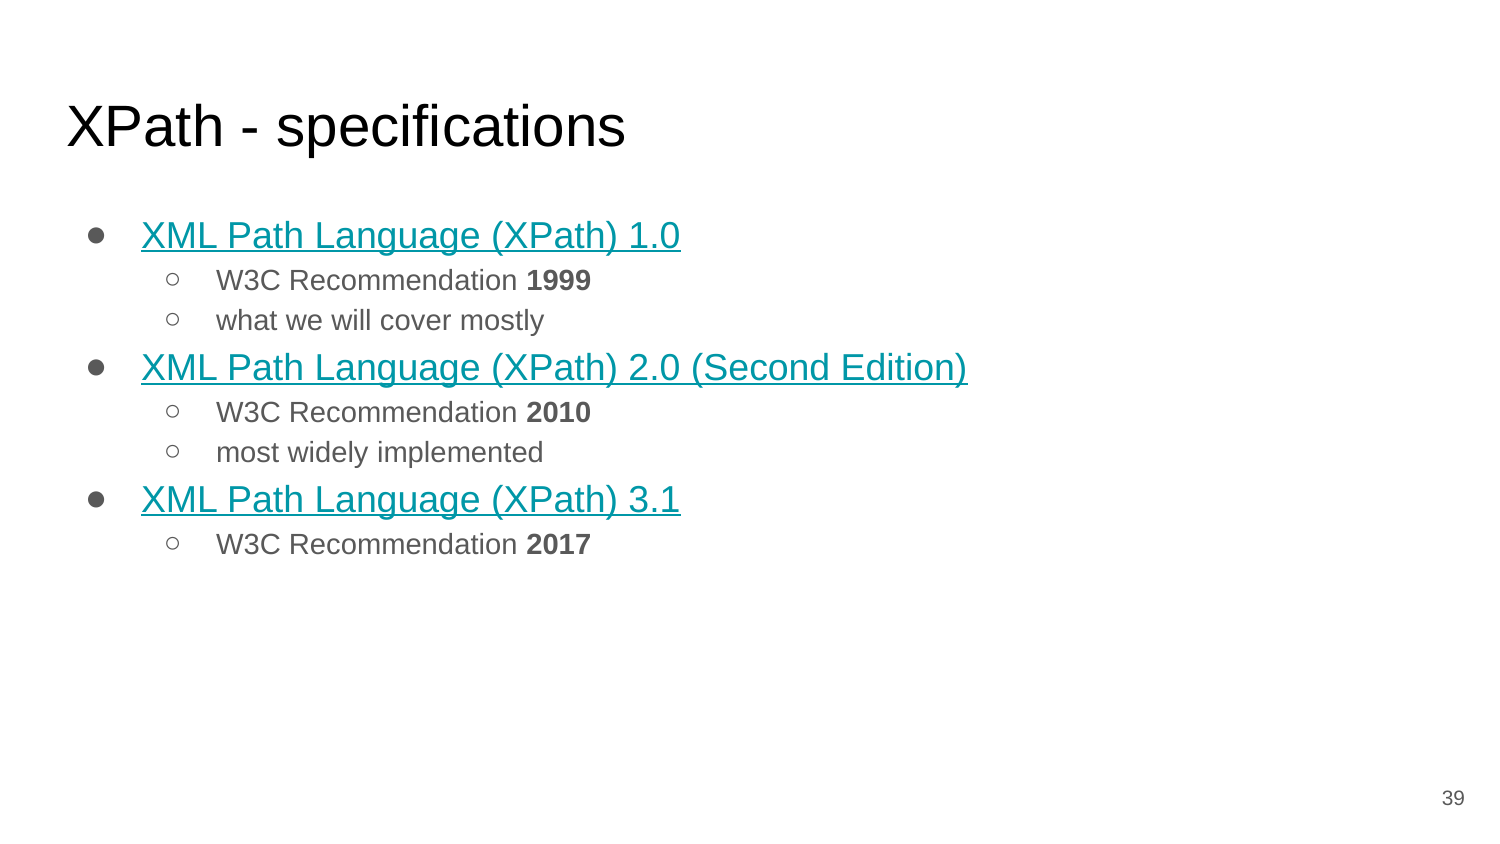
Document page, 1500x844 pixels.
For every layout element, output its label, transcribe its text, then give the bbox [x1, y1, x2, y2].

list XML Path Language (XPath) 1.0 W3C Recommendation 1999 what we will cover mostly XML Path Language (XPath) 2.0 (Second Edition) W3C Recommendation 2010 most widely implemented XML Path Language (XPath) 3.1 W3C Recommendation 2017 [51, 189, 1449, 750]
slide_number ‹#› [1389, 764, 1480, 830]
title XPath - specifications [51, 72, 1449, 167]
